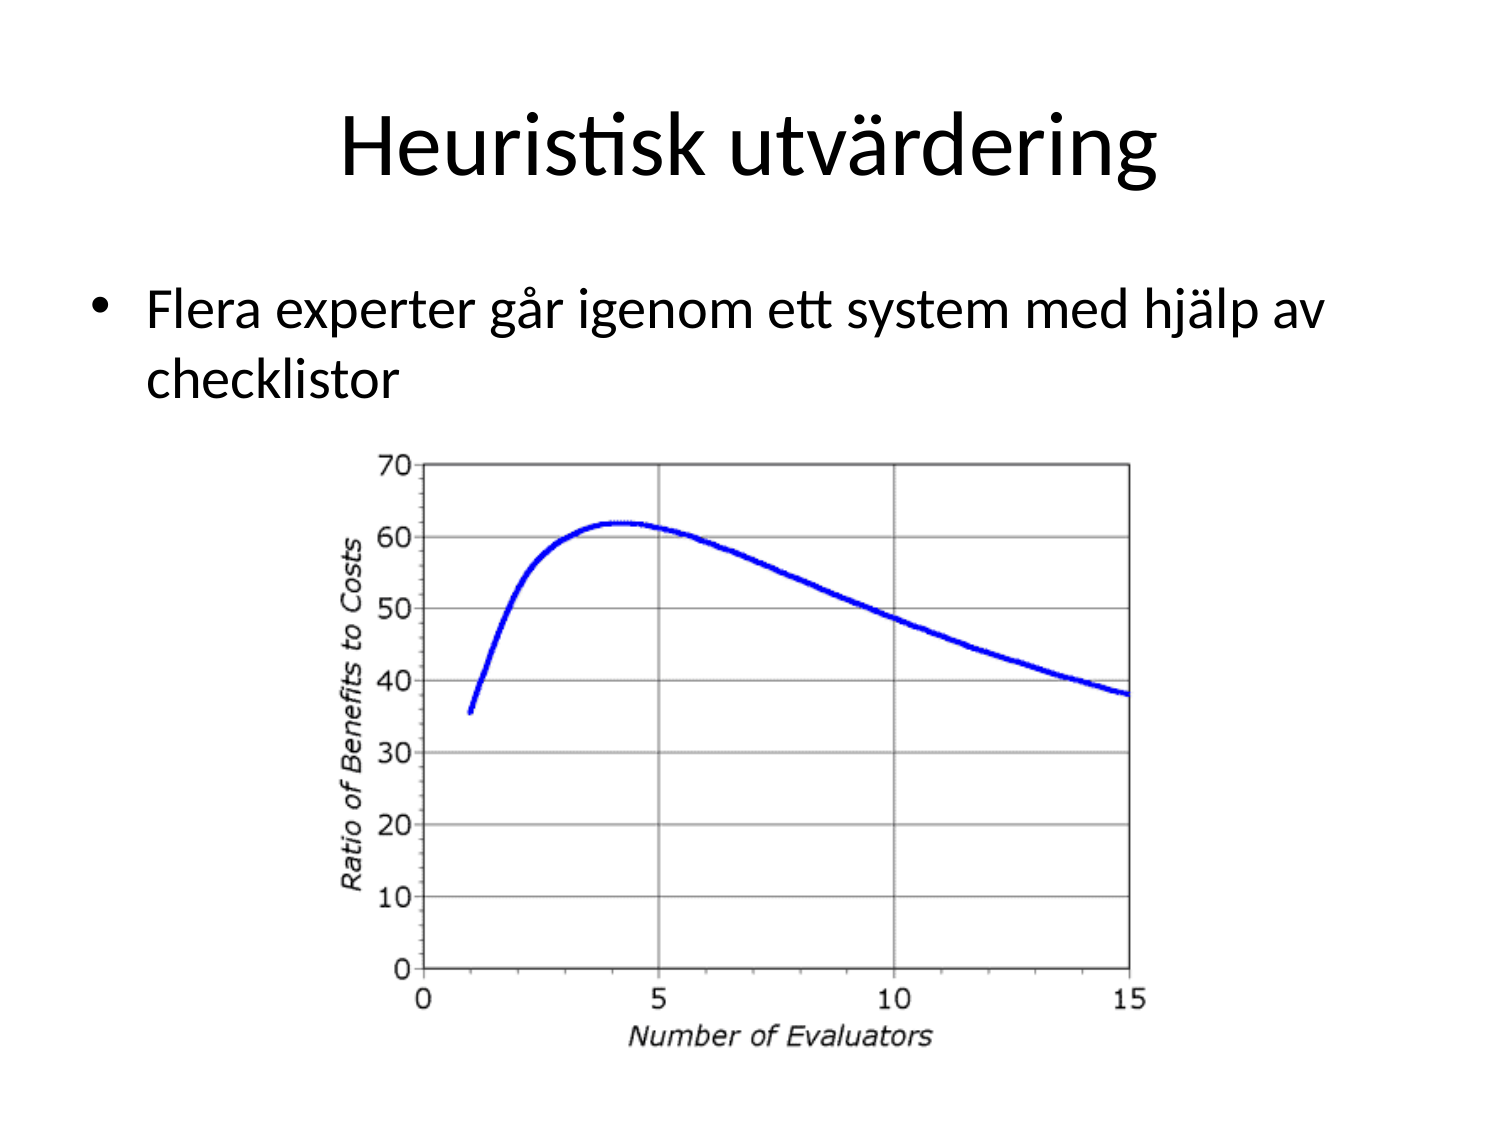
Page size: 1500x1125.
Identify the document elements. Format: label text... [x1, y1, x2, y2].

picture [318, 441, 1161, 1056]
title Heuristisk utvärdering [75, 45, 1425, 233]
list Flera experter går igenom ett system med hjälp av checklistor [75, 262, 1425, 464]
